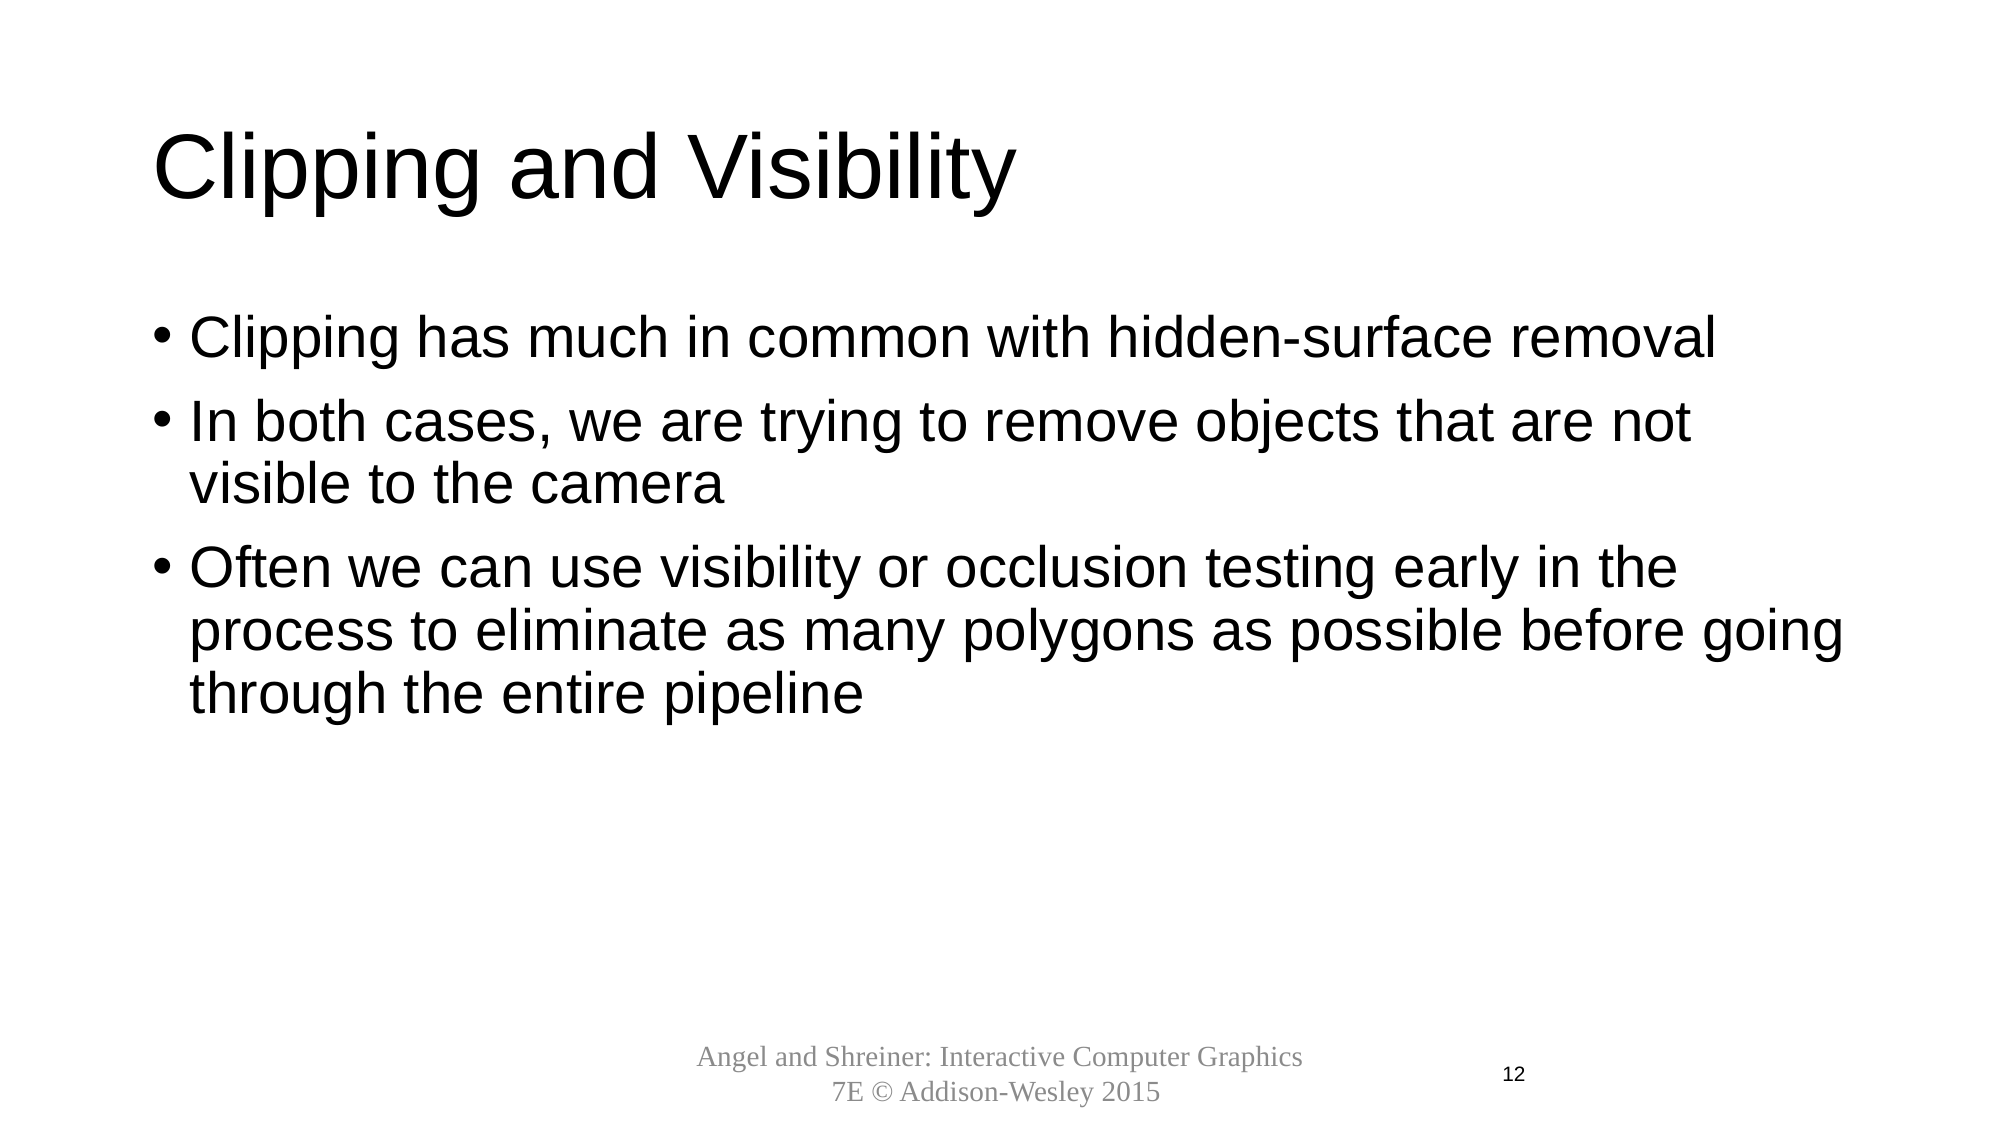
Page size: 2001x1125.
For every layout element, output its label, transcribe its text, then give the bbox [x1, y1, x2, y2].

title Clipping and Visibility [137, 59, 1863, 278]
list Clipping has much in common with hidden-surface removal In both cases, we are trying to remove objects that are not visible to the camera Often we can use visibility or occlusion testing early in the process to eliminate as many polygons as possible before going through the entire pipeline [137, 299, 1863, 1014]
footer Angel and Shreiner: Interactive Computer Graphics 7E © Addison-Wesley 2015 [662, 1042, 1338, 1103]
slide_number 12 [1412, 1042, 1863, 1103]
